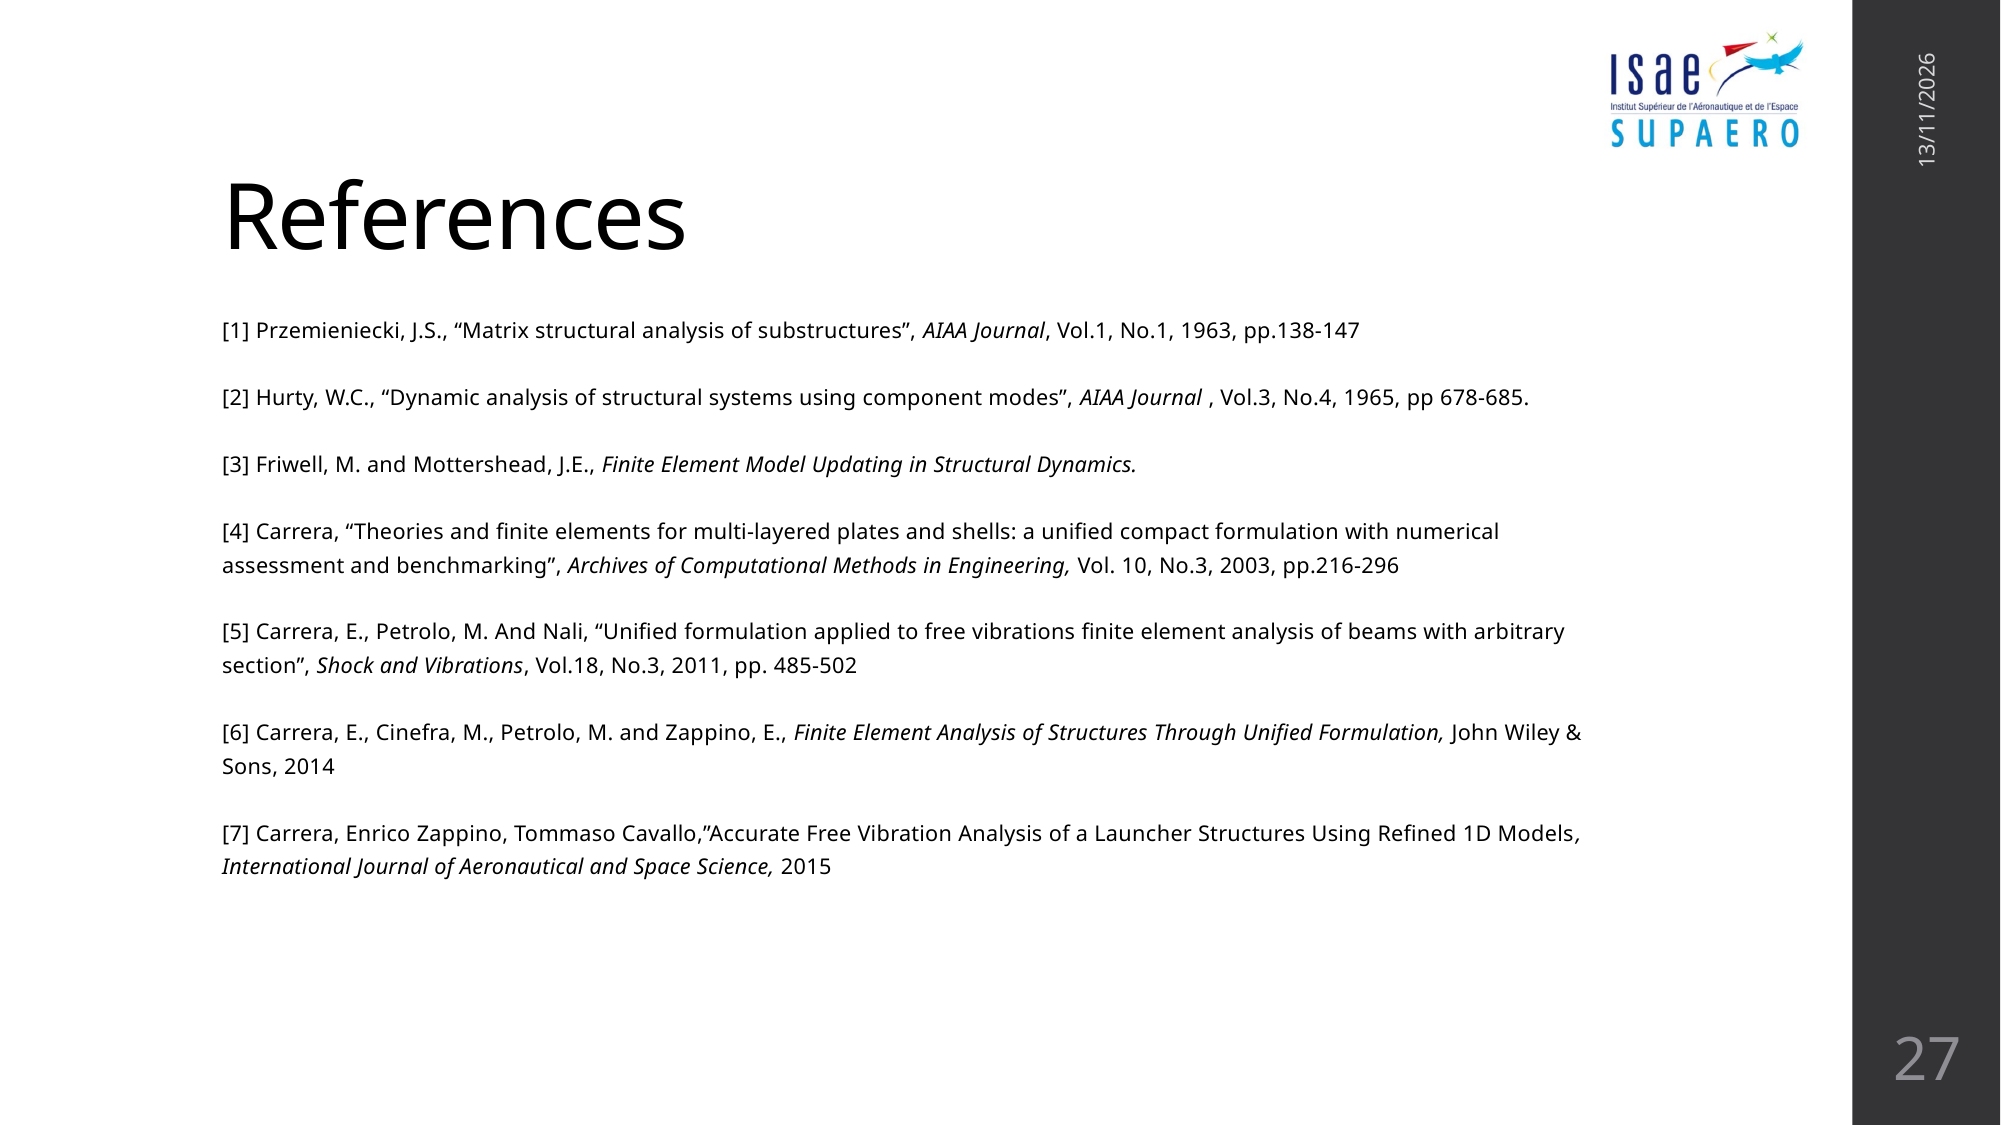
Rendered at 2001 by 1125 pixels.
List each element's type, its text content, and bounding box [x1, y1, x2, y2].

title References [206, 60, 1797, 278]
picture [1600, 25, 1812, 159]
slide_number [1897, 37, 1958, 351]
list [1] Przemieniecki, J.S., “Matrix structural analysis of substructures”, AIAA Journal, Vol.1, No.1, 1963, pp.138-147 [2] Hurty, W.C., “Dynamic analysis of structural systems using component modes”, AIAA Journal , Vol.3, No.4, 1965, pp 678-685. [3] Friwell, M. and Mottershead, J.E., Finite Element Model Updating in Structural Dynamics. [4] Carrera, “Theories and finite elements for multi-layered plates and shells: a unified compact formulation with numerical assessment and benchmarking”, Archives of Computational Methods in Engineering, Vol. 10, No.3, 2003, pp.216-296 [5] Carrera, E., Petrolo, M. And Nali, “Unified formulation applied to free vibrations finite element analysis of beams with arbitrary section”, Shock and Vibrations, Vol.18, No.3, 2011, pp. 485-502 [6] Carrera, E., Cinefra, M., Petrolo, M. and Zappino, E., Finite Element Analysis of Structures Through Unified Formulation, John Wiley & Sons, 2014 [7] Carrera, Enrico Zappino, Tommaso Cavallo,”Accurate Free Vibration Analysis of a Launcher Structures Using Refined 1D Models, International Journal of Aeronautical and Space Science, 2015 [206, 299, 1617, 1014]
slide_number 27 [1852, 1012, 2000, 1110]
